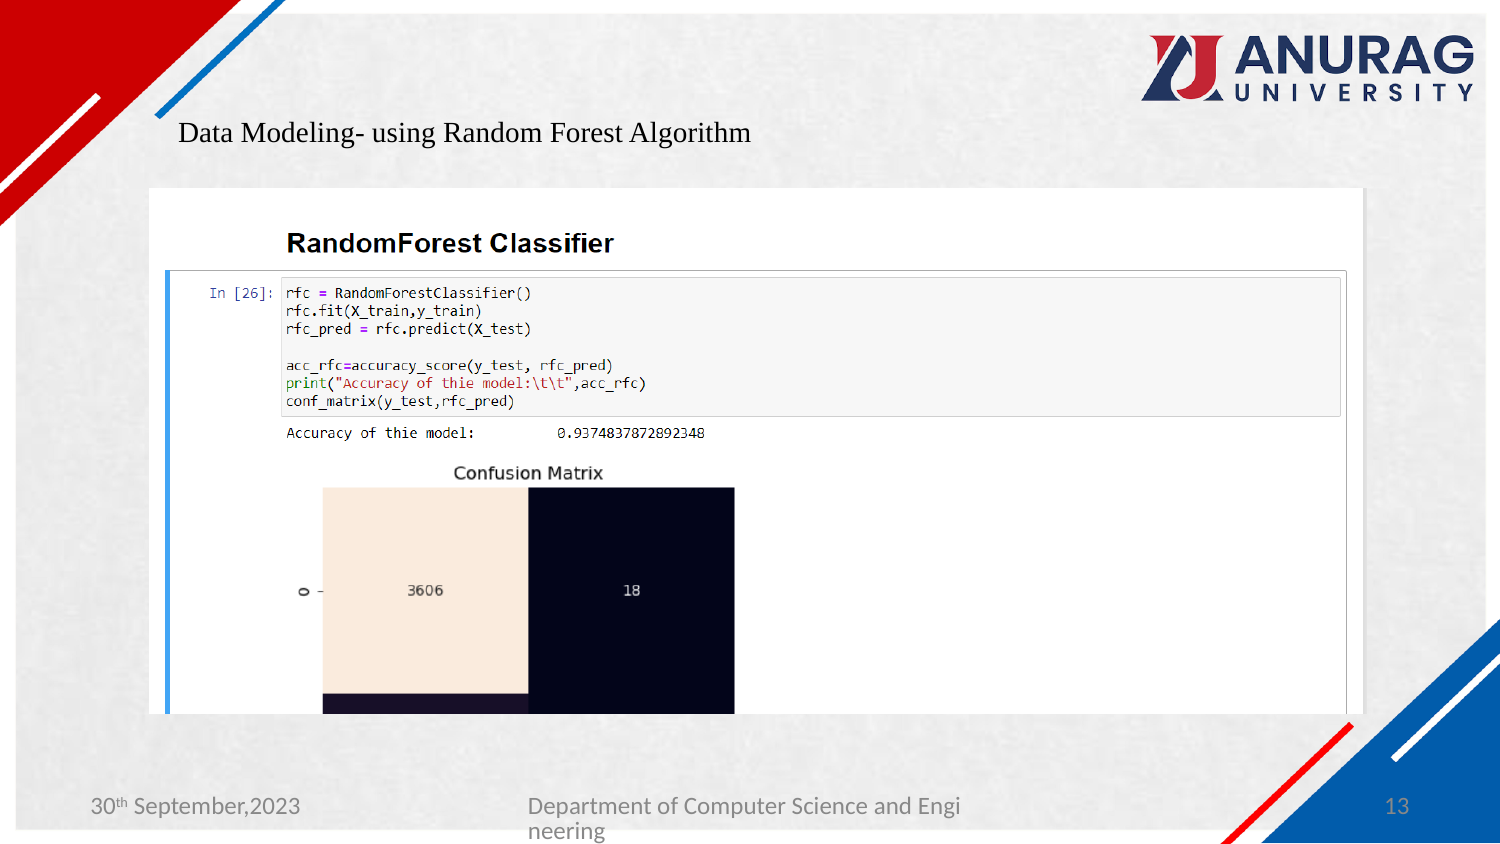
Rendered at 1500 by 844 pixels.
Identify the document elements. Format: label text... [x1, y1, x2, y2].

text_box Data Modeling- using Random Forest Algorithm [163, 105, 767, 156]
slide_number 13 [1074, 782, 1425, 827]
footer Department of Computer Science and Engineering [512, 782, 988, 827]
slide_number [75, 782, 425, 827]
picture [0, 0, 1500, 844]
